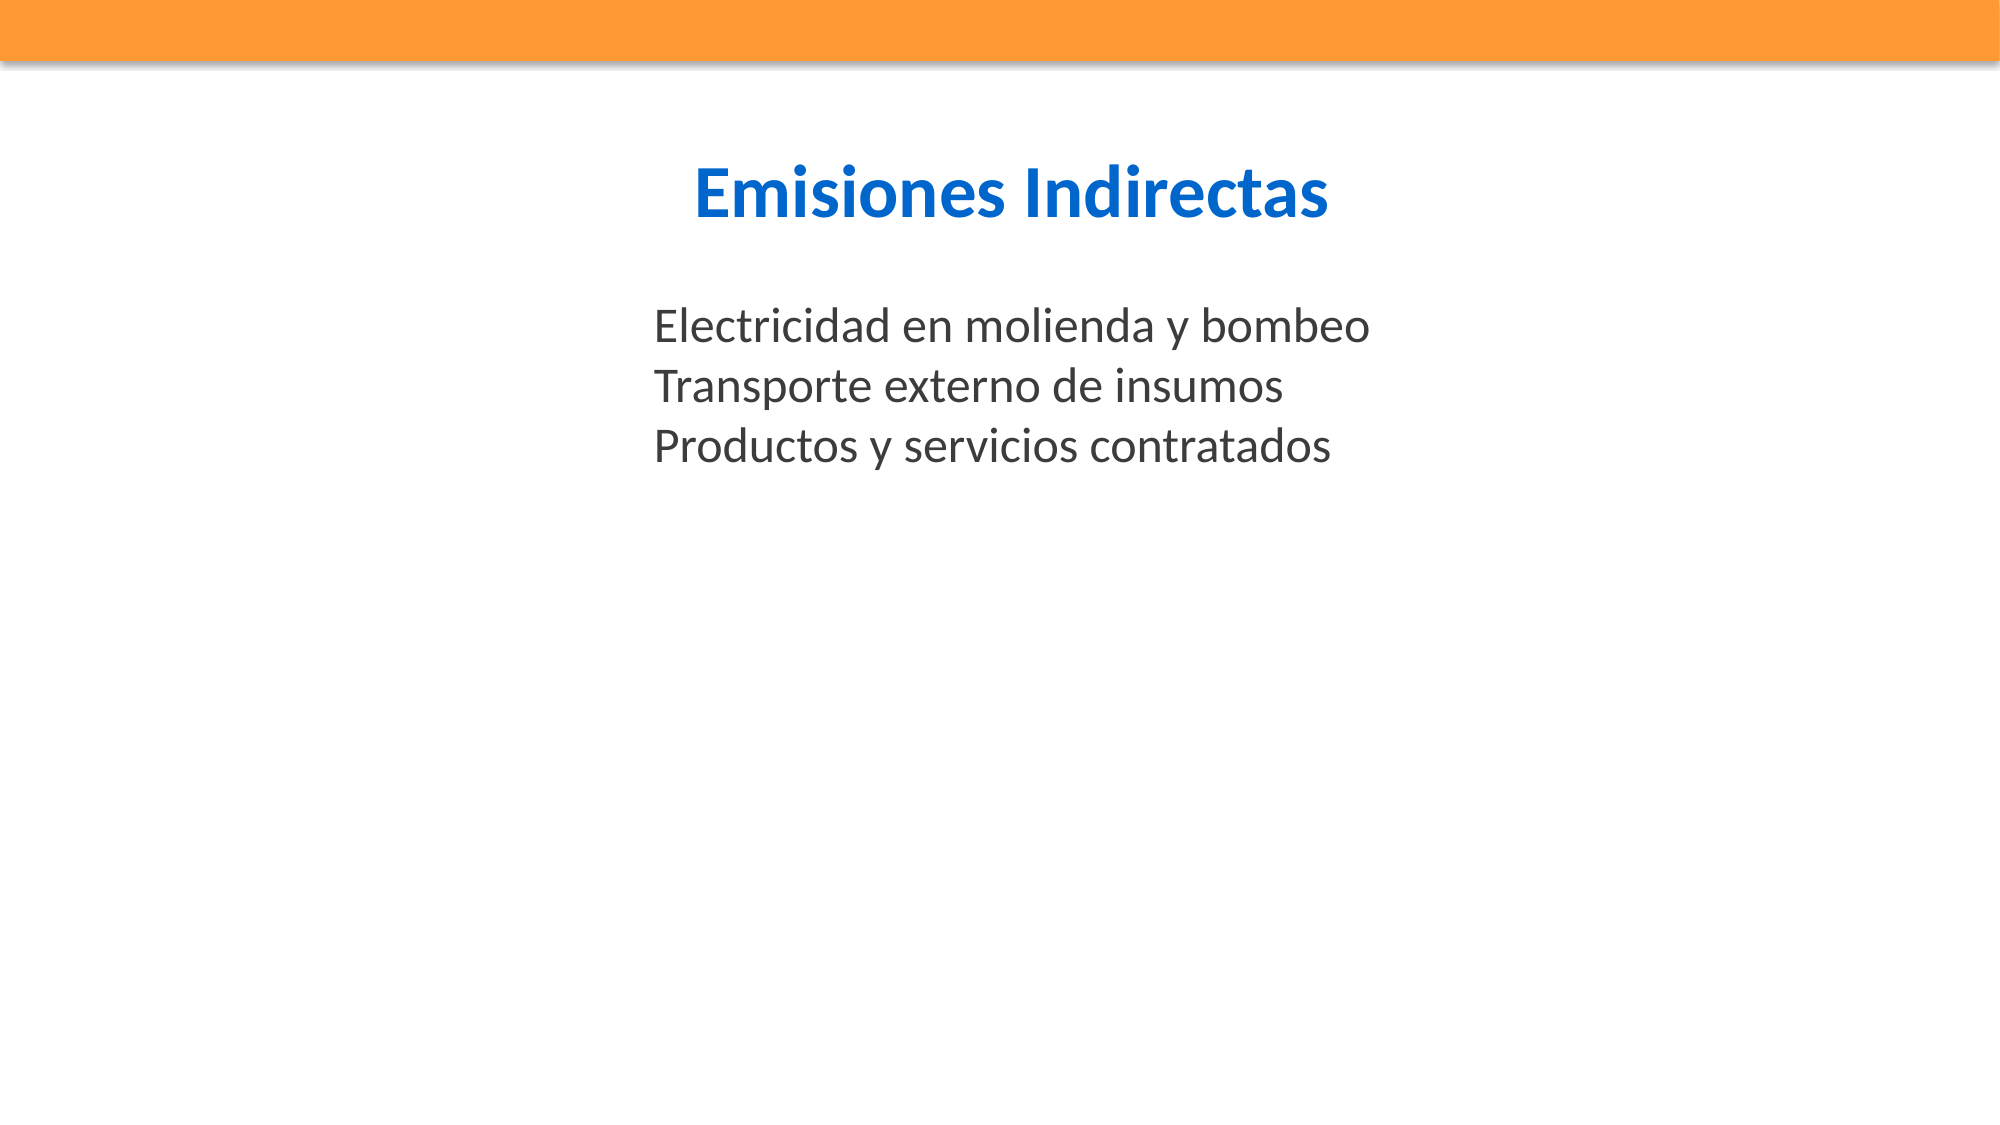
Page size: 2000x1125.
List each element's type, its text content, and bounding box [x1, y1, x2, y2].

text_box [0, 0, 2000, 61]
text_box Electricidad en molienda y bombeo Transporte externo de insumos Productos y servicios contratados [639, 239, 1386, 480]
text_box Emisiones Indirectas [679, 89, 1346, 239]
